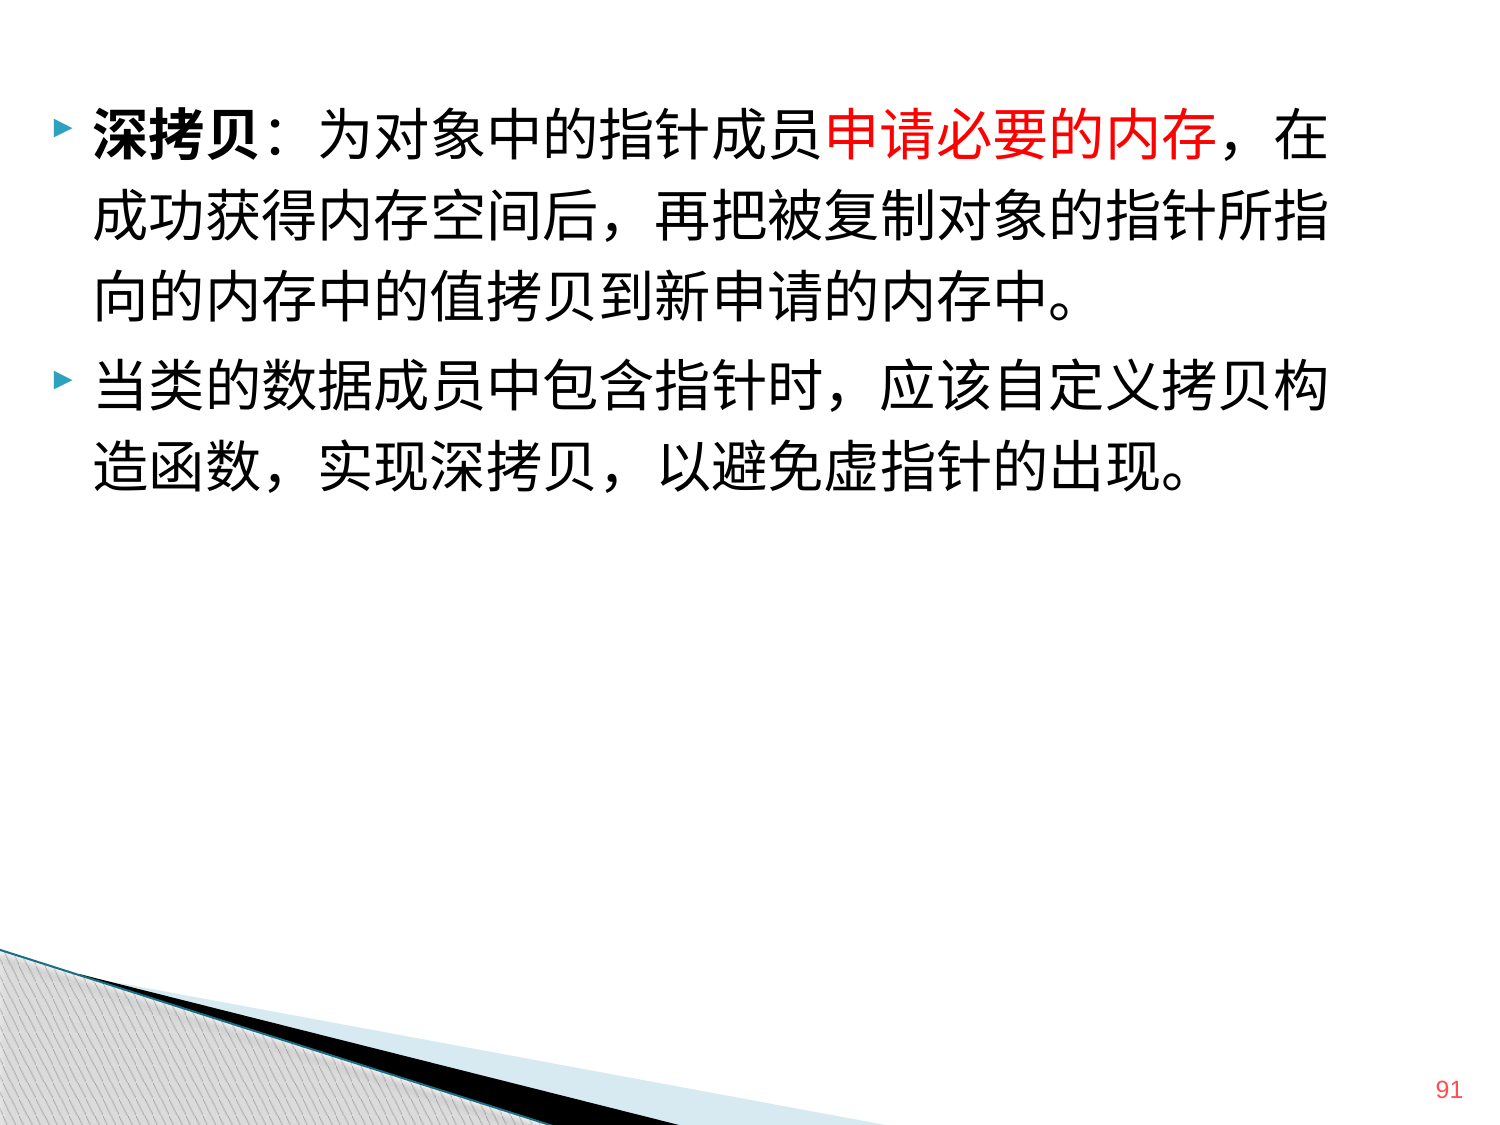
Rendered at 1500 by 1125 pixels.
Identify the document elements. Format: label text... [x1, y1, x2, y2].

slide_number 91 [1418, 1051, 1479, 1112]
list 深拷贝：为对象中的指针成员申请必要的内存，在成功获得内存空间后，再把被复制对象的指针所指向的内存中的值拷贝到新申请的内存中。 当类的数据成员中包含指针时，应该自定义拷贝构造函数，实现深拷贝，以避免虚指针的出现。 [17, 78, 1368, 821]
